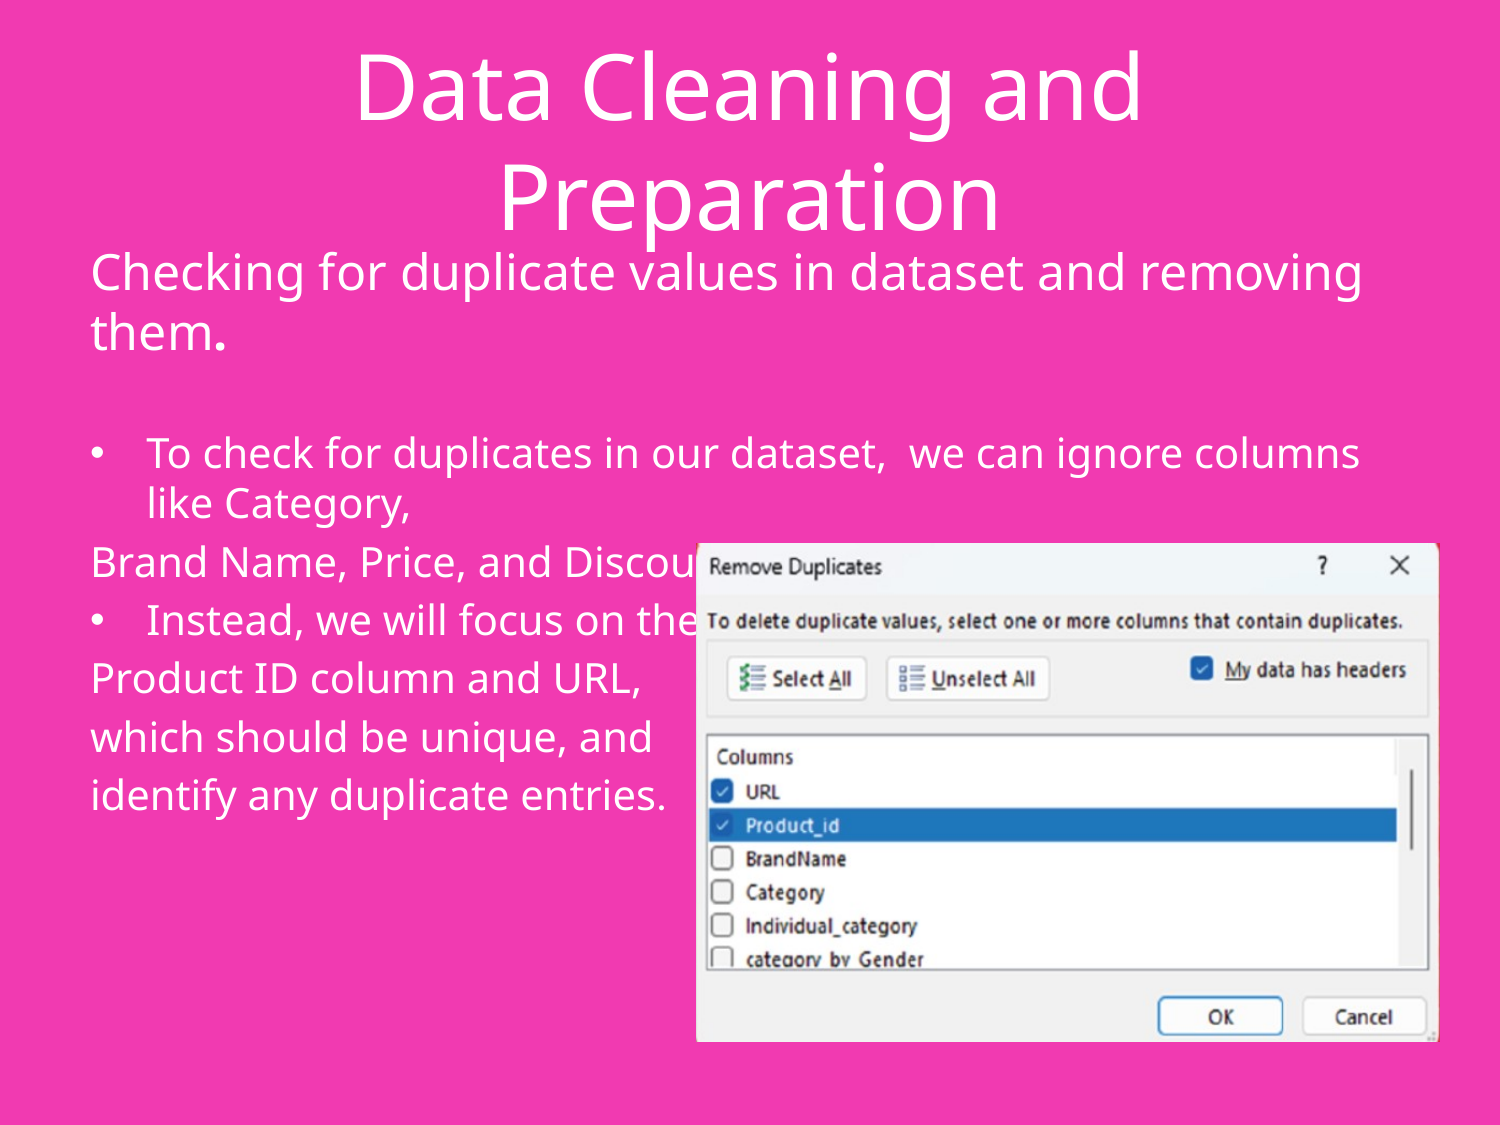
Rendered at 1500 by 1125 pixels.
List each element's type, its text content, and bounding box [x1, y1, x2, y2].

title Data Cleaning and Preparation [75, 45, 1425, 232]
list Checking for duplicate values in dataset and removing them. To check for duplicates in our dataset, we can ignore columns like Category, Brand Name, Price, and Discount Offered, as they naturally repeat. Instead, we will focus on the Product ID column and URL, which should be unique, and identify any duplicate entries. [75, 232, 1454, 1042]
picture [696, 543, 1440, 1043]
